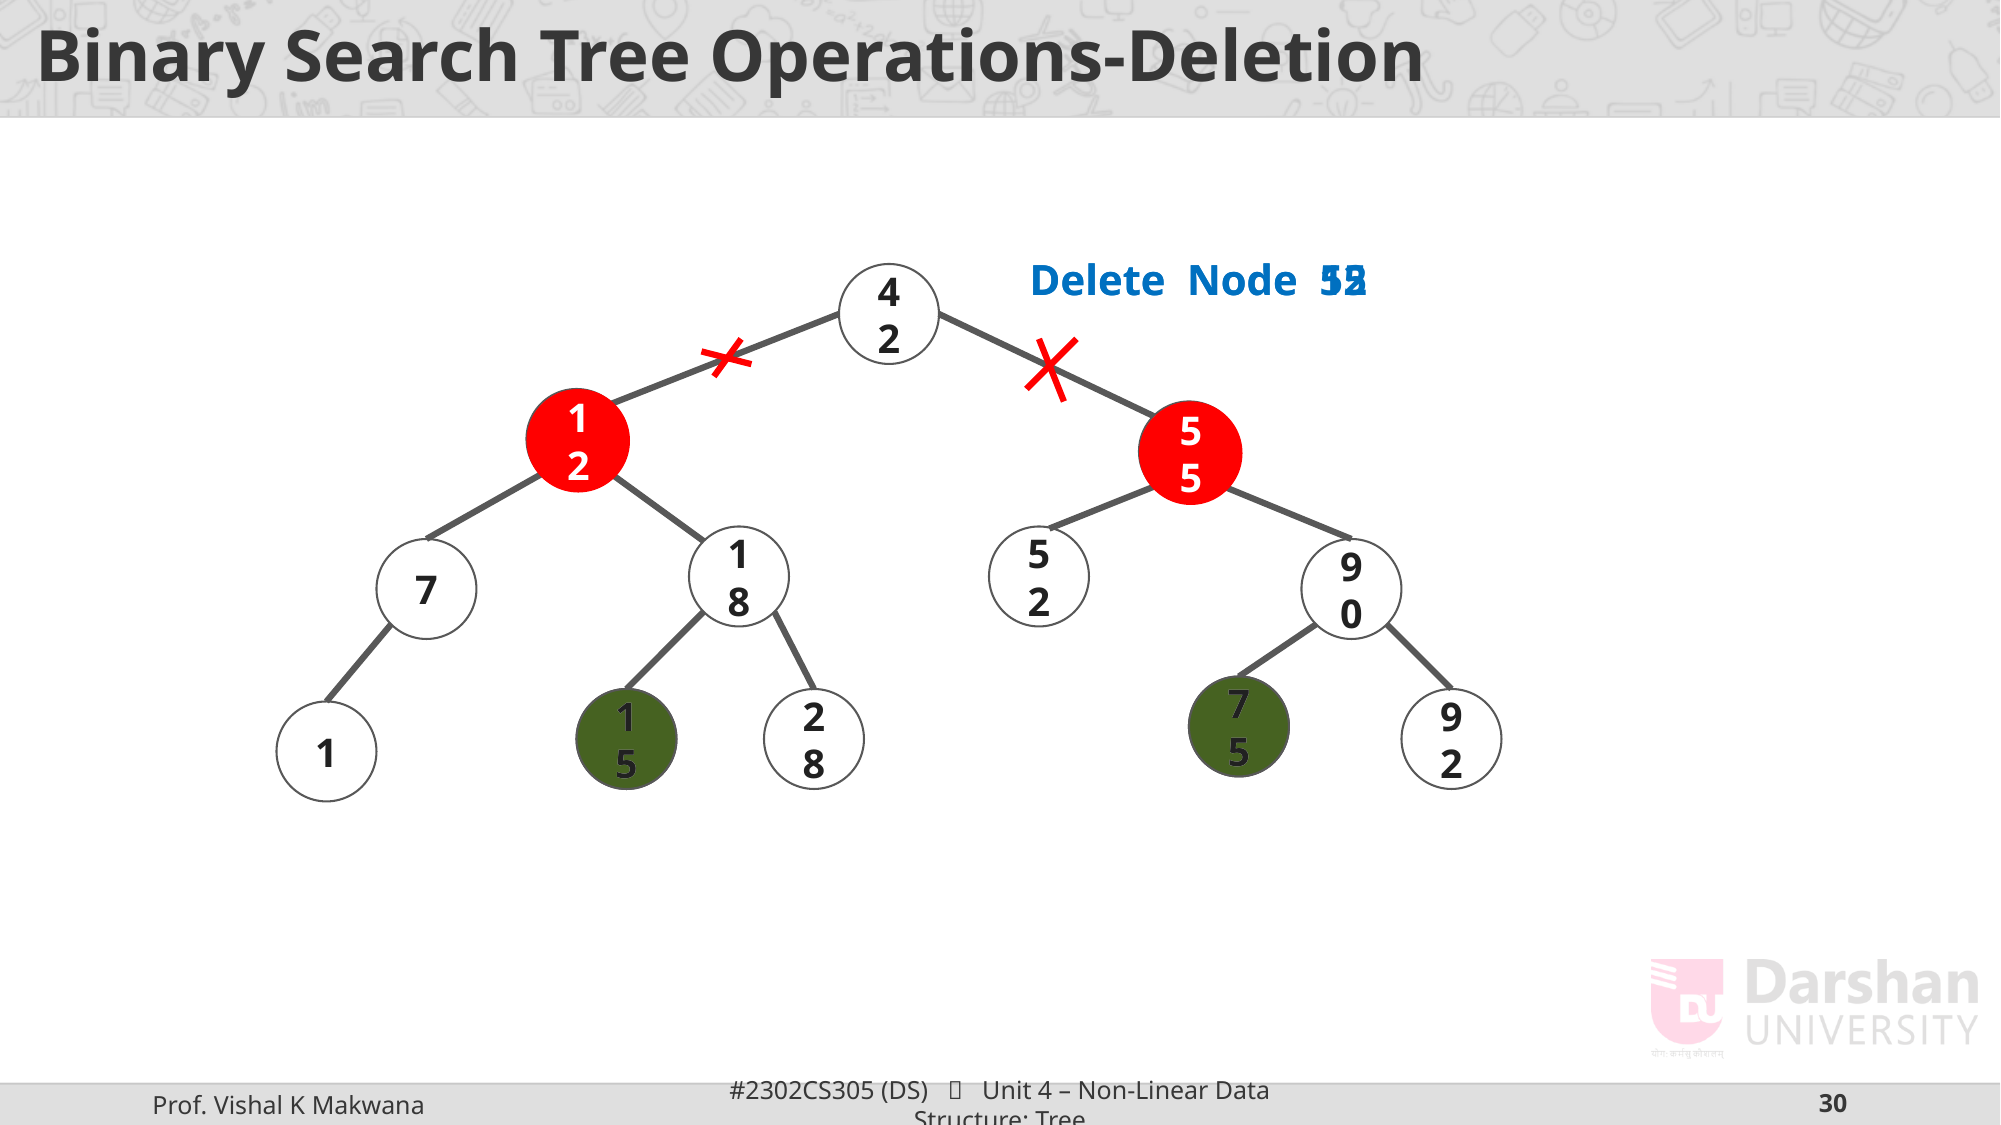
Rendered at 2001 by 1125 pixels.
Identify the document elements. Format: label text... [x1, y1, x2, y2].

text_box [1080, 455, 1123, 560]
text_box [747, 351, 752, 365]
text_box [320, 630, 398, 696]
text_box 52 [987, 525, 1091, 628]
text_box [755, 630, 833, 671]
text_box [1026, 338, 1077, 389]
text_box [624, 461, 692, 554]
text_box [611, 313, 839, 404]
text_box Delete Node 55 [1014, 246, 1383, 311]
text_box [701, 351, 708, 365]
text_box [1261, 449, 1314, 577]
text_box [451, 449, 517, 564]
text_box 92 [1400, 688, 1503, 791]
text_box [626, 611, 704, 689]
text_box 55 [1137, 400, 1244, 507]
text_box 75 [1187, 675, 1290, 778]
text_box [1251, 611, 1304, 689]
title Binary Search Tree Operations-Deletion [0, 0, 2000, 117]
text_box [938, 313, 1154, 417]
text_box 90 [1300, 538, 1403, 641]
text_box 28 [762, 688, 866, 791]
text_box 15 [575, 687, 678, 791]
text_box 7 [375, 538, 478, 641]
text_box 42 [838, 262, 940, 365]
text_box 18 [687, 525, 791, 628]
text_box 1 [275, 700, 378, 803]
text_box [1077, 357, 1083, 383]
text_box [708, 344, 747, 372]
text_box 12 [525, 387, 632, 494]
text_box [1020, 357, 1026, 383]
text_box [1386, 624, 1452, 689]
